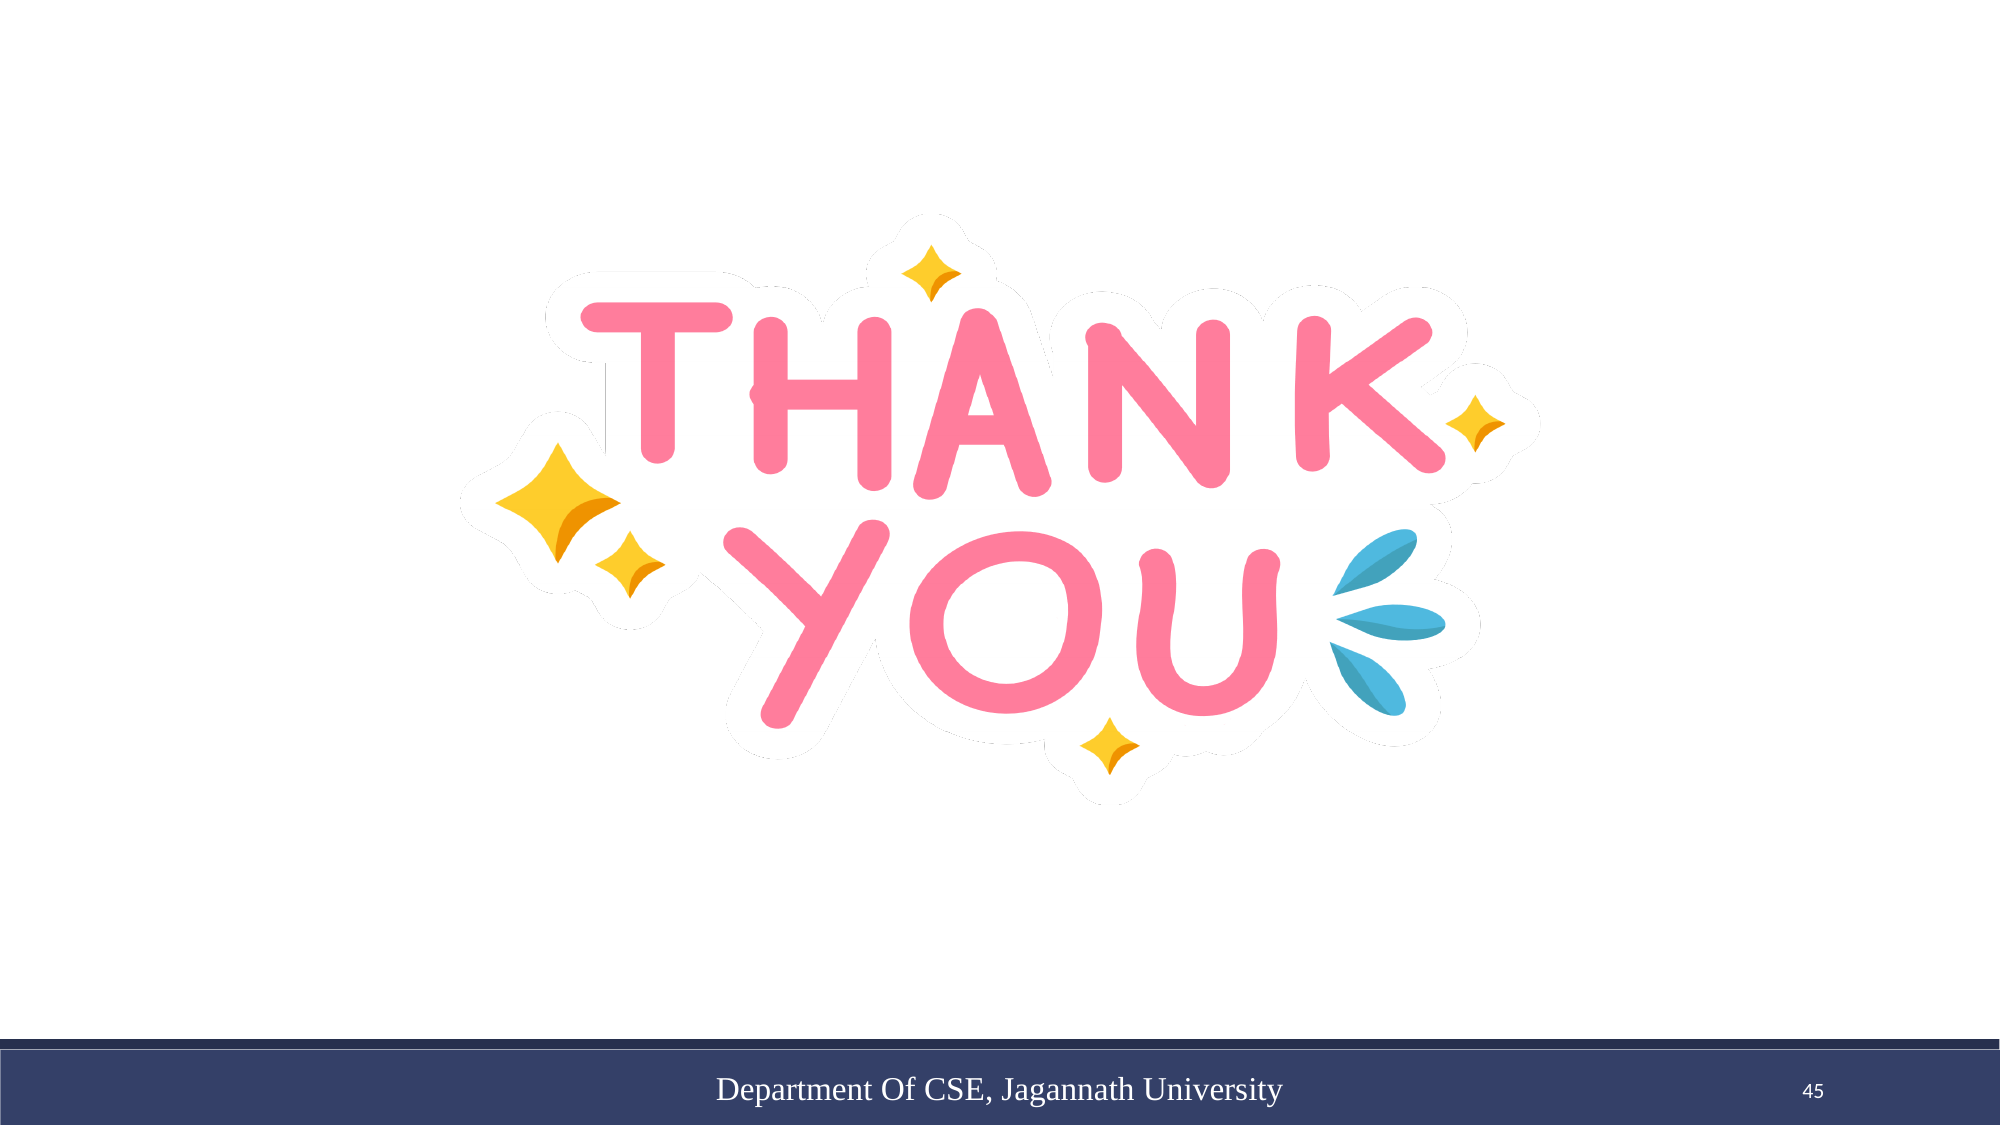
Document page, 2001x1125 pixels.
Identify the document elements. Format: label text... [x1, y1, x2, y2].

footer Department Of CSE, Jagannath University [604, 1057, 1396, 1118]
slide_number 45 [1624, 1059, 1840, 1120]
text_box [459, 214, 1541, 805]
